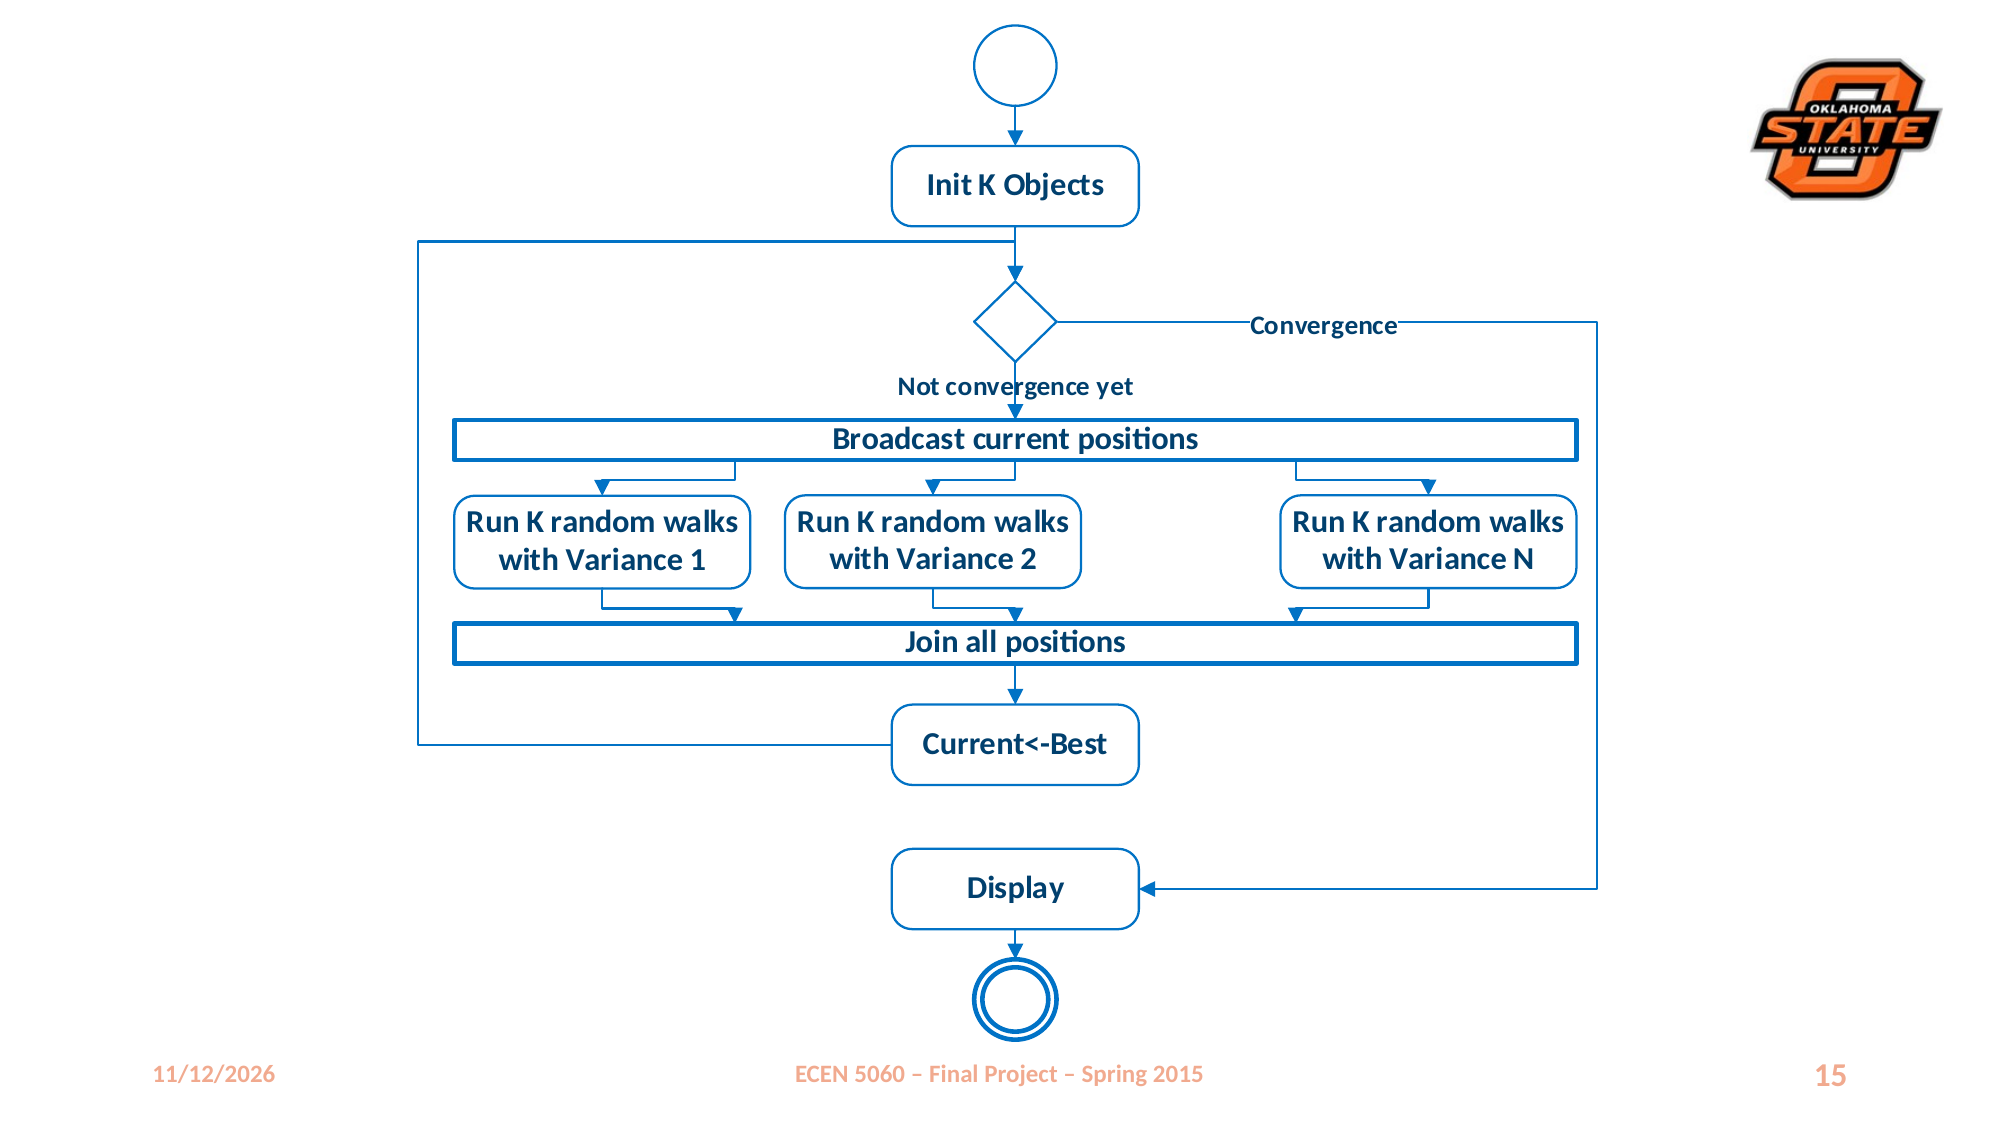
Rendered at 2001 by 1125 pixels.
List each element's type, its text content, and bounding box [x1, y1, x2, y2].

picture [1747, 47, 1944, 215]
footer ECEN 5060 – Final Project – Spring 2015 [662, 1043, 1338, 1103]
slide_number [137, 1042, 588, 1103]
slide_number 15 [1412, 1042, 1863, 1103]
picture [414, 21, 1599, 1043]
